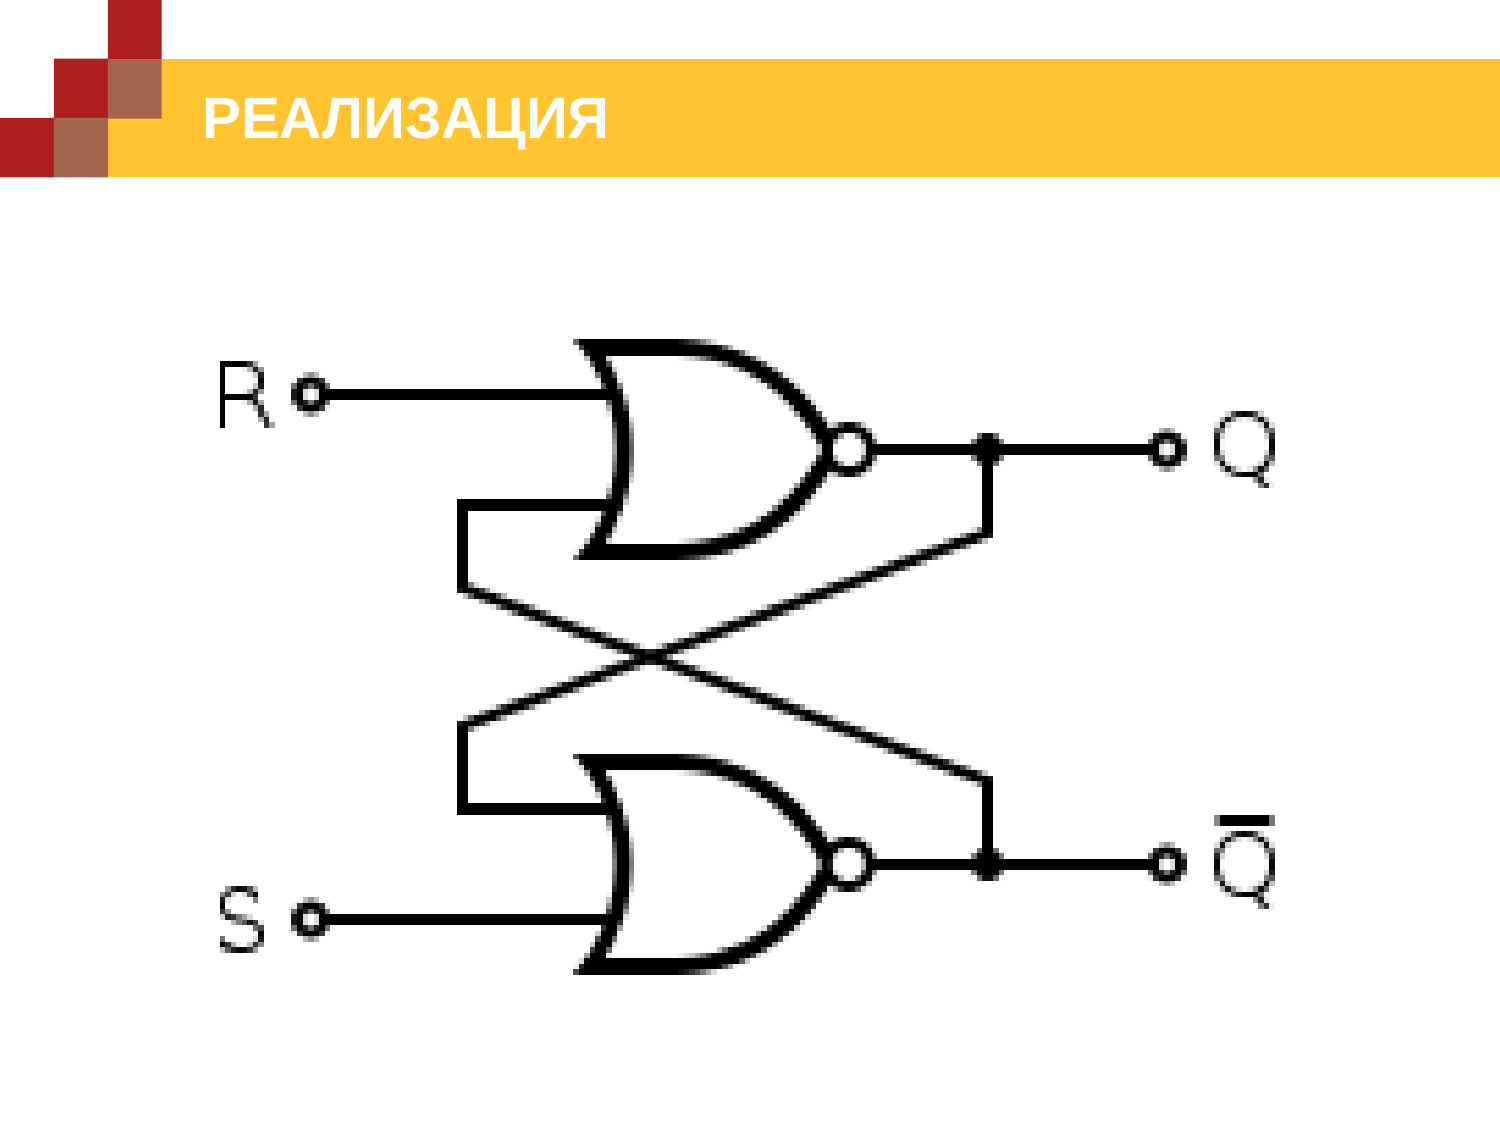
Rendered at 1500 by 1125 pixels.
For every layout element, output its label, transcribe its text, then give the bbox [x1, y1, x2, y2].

title РЕАЛИЗАЦИЯ [187, 74, 1401, 156]
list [187, 312, 1292, 1003]
